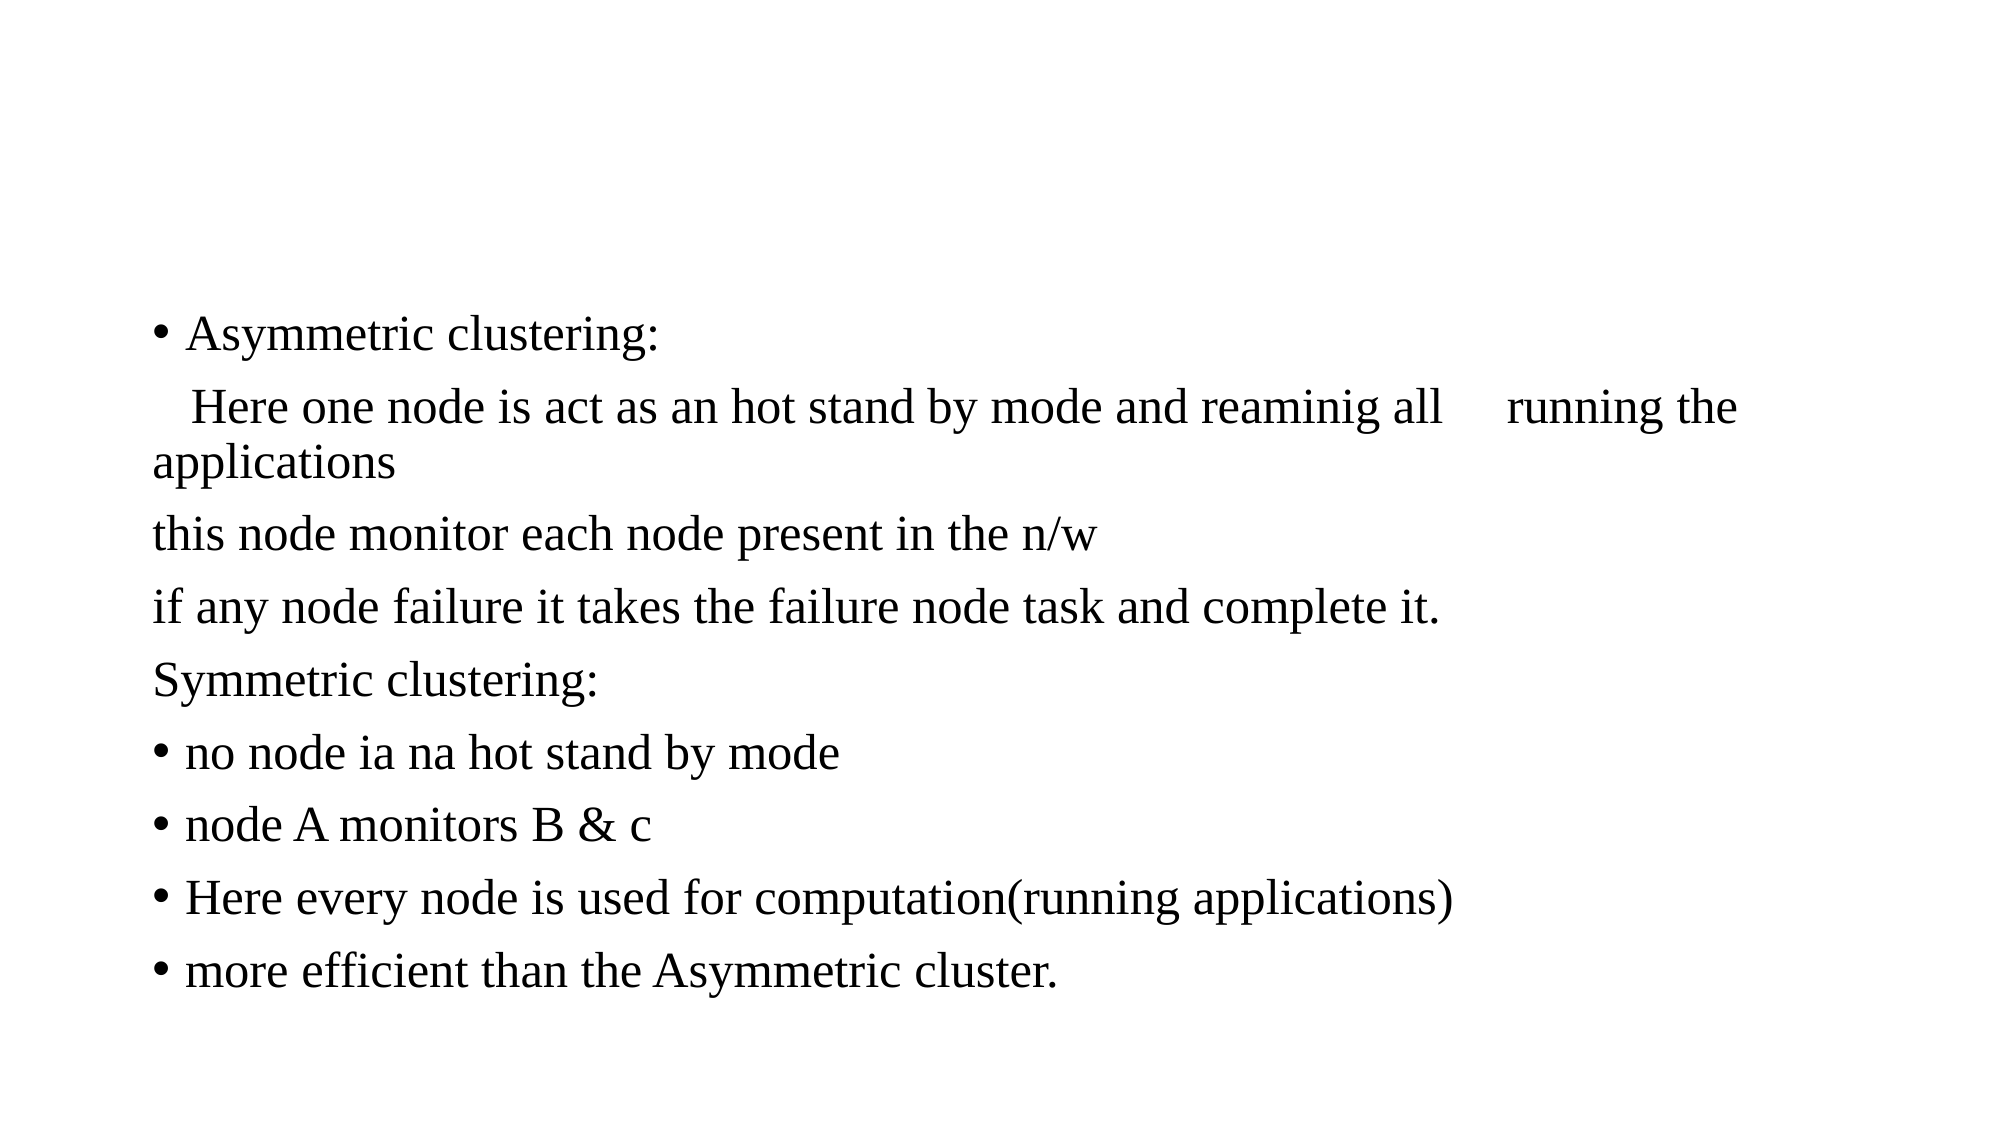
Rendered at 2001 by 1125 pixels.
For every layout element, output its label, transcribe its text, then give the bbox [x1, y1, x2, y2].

list Asymmetric clustering: Here one node is act as an hot stand by mode and reaminig all running the applications this node monitor each node present in the n/w if any node failure it takes the failure node task and complete it. Symmetric clustering: no node ia na hot stand by mode node A monitors B & c Here every node is used for computation(running applications) more efficient than the Asymmetric cluster. [137, 299, 1863, 1014]
